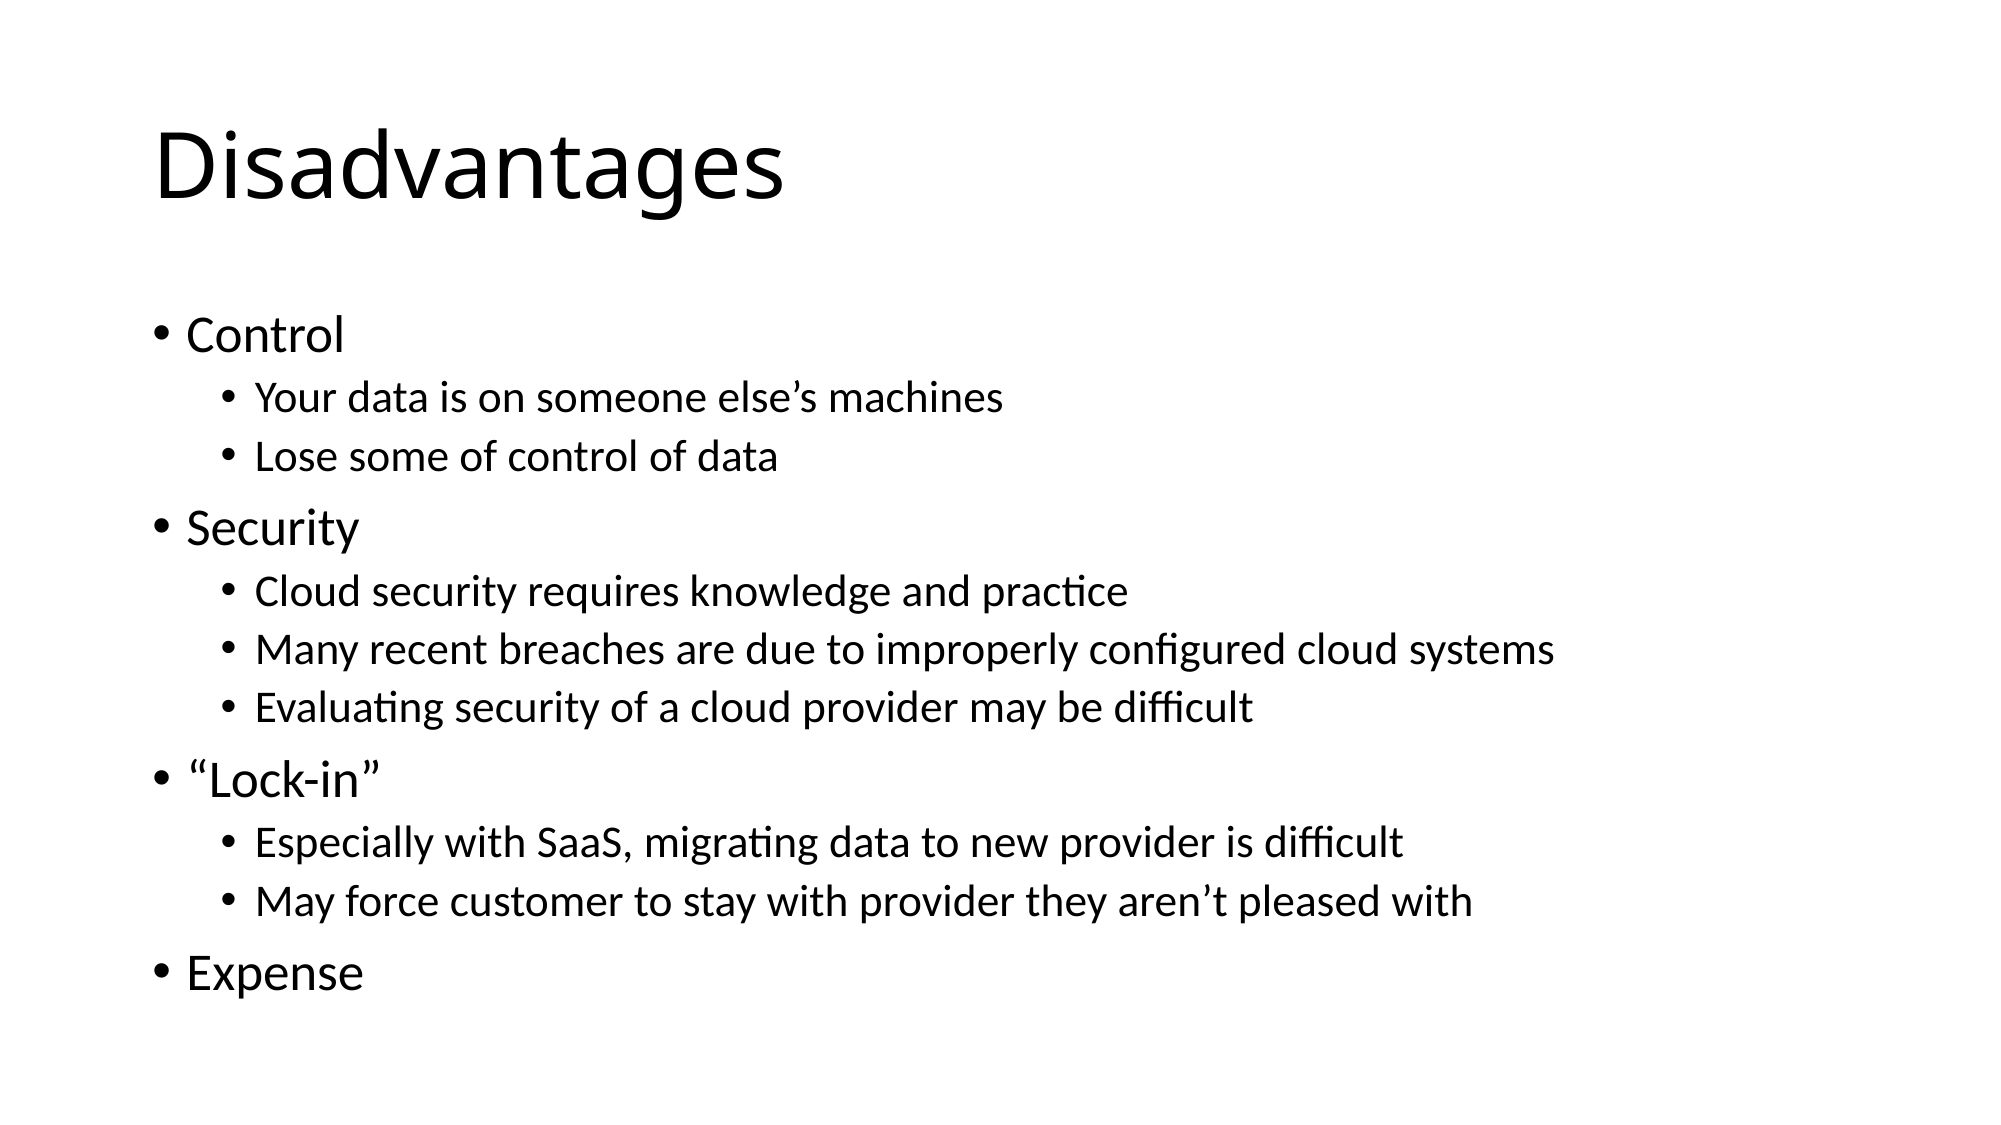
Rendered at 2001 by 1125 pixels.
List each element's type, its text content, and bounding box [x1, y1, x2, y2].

list Control Your data is on someone else’s machines Lose some of control of data Security Cloud security requires knowledge and practice Many recent breaches are due to improperly configured cloud systems Evaluating security of a cloud provider may be difficult “Lock-in” Especially with SaaS, migrating data to new provider is difficult May force customer to stay with provider they aren’t pleased with Expense [137, 299, 1863, 1014]
title Disadvantages [137, 59, 1863, 278]
